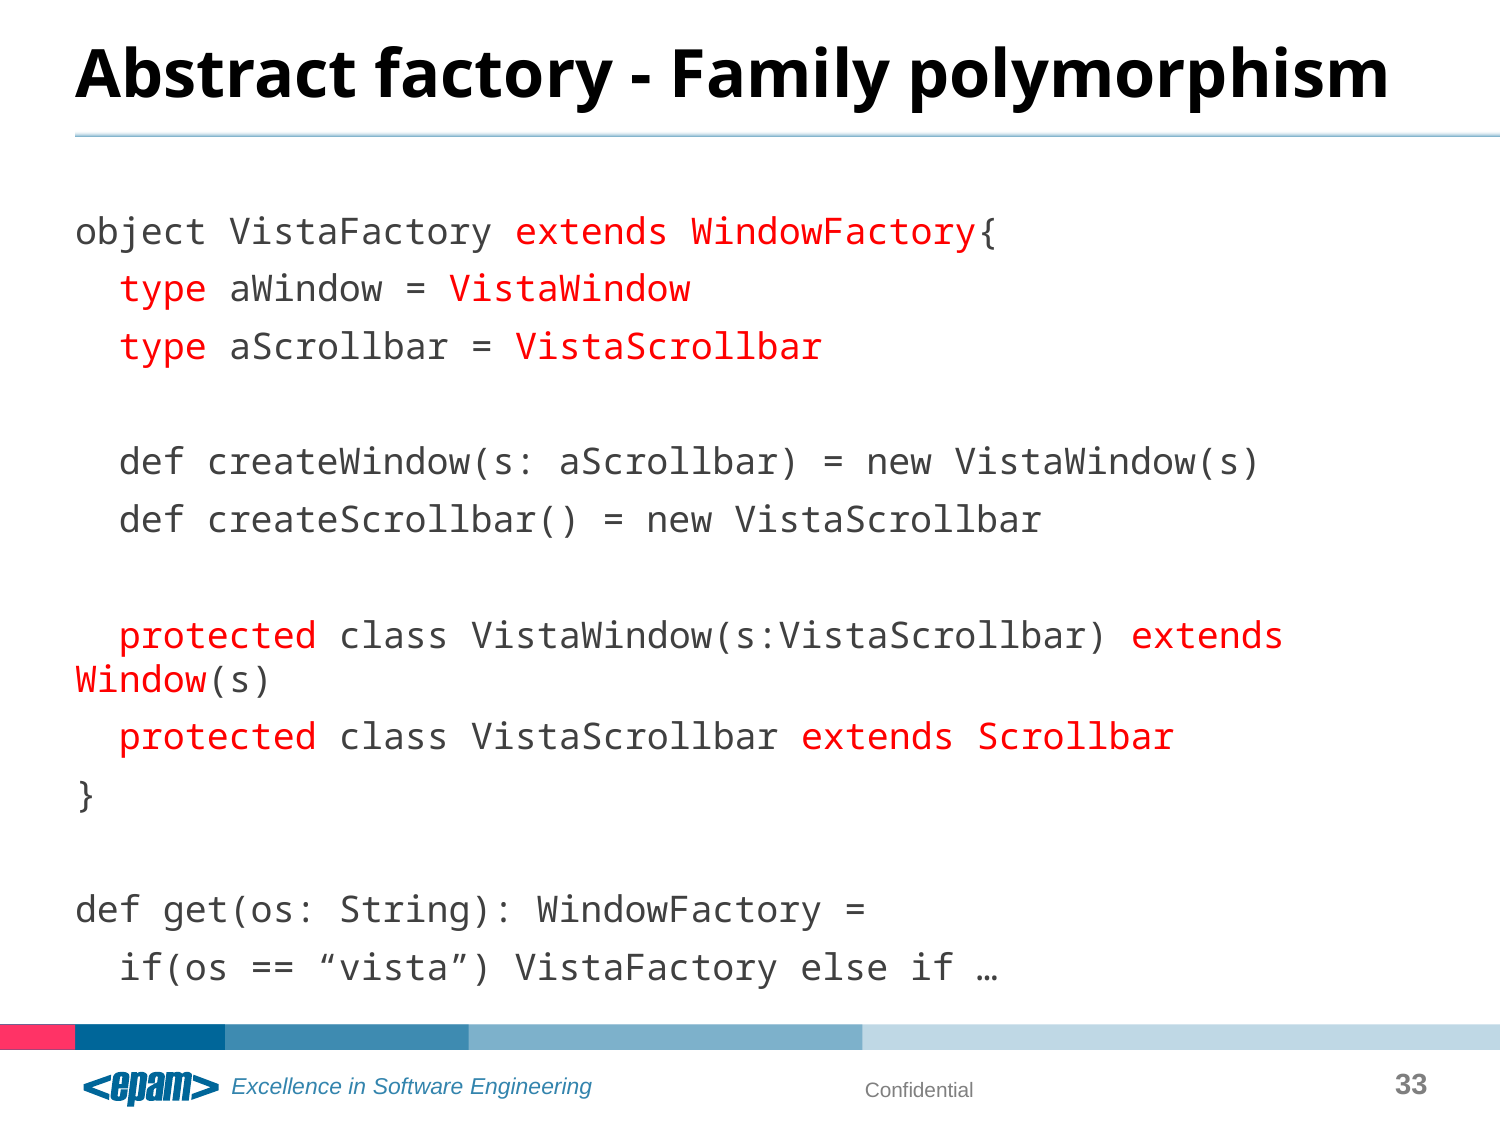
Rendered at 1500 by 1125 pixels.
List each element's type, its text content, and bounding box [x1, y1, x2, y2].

list object VistaFactory extends WindowFactory{ type aWindow = VistaWindow type aScrollbar = VistaScrollbar def createWindow(s: aScrollbar) = new VistaWindow(s) def createScrollbar() = new VistaScrollbar protected class VistaWindow(s:VistaScrollbar) extends Window(s) protected class VistaScrollbar extends Scrollbar } def get(os: String): WindowFactory = if(os == “vista”) VistaFactory else if … [60, 200, 1440, 1000]
slide_number 33 [1348, 1065, 1428, 1125]
footer Confidential [849, 1069, 1348, 1125]
title Abstract factory - Family polymorphism [75, 45, 1500, 137]
